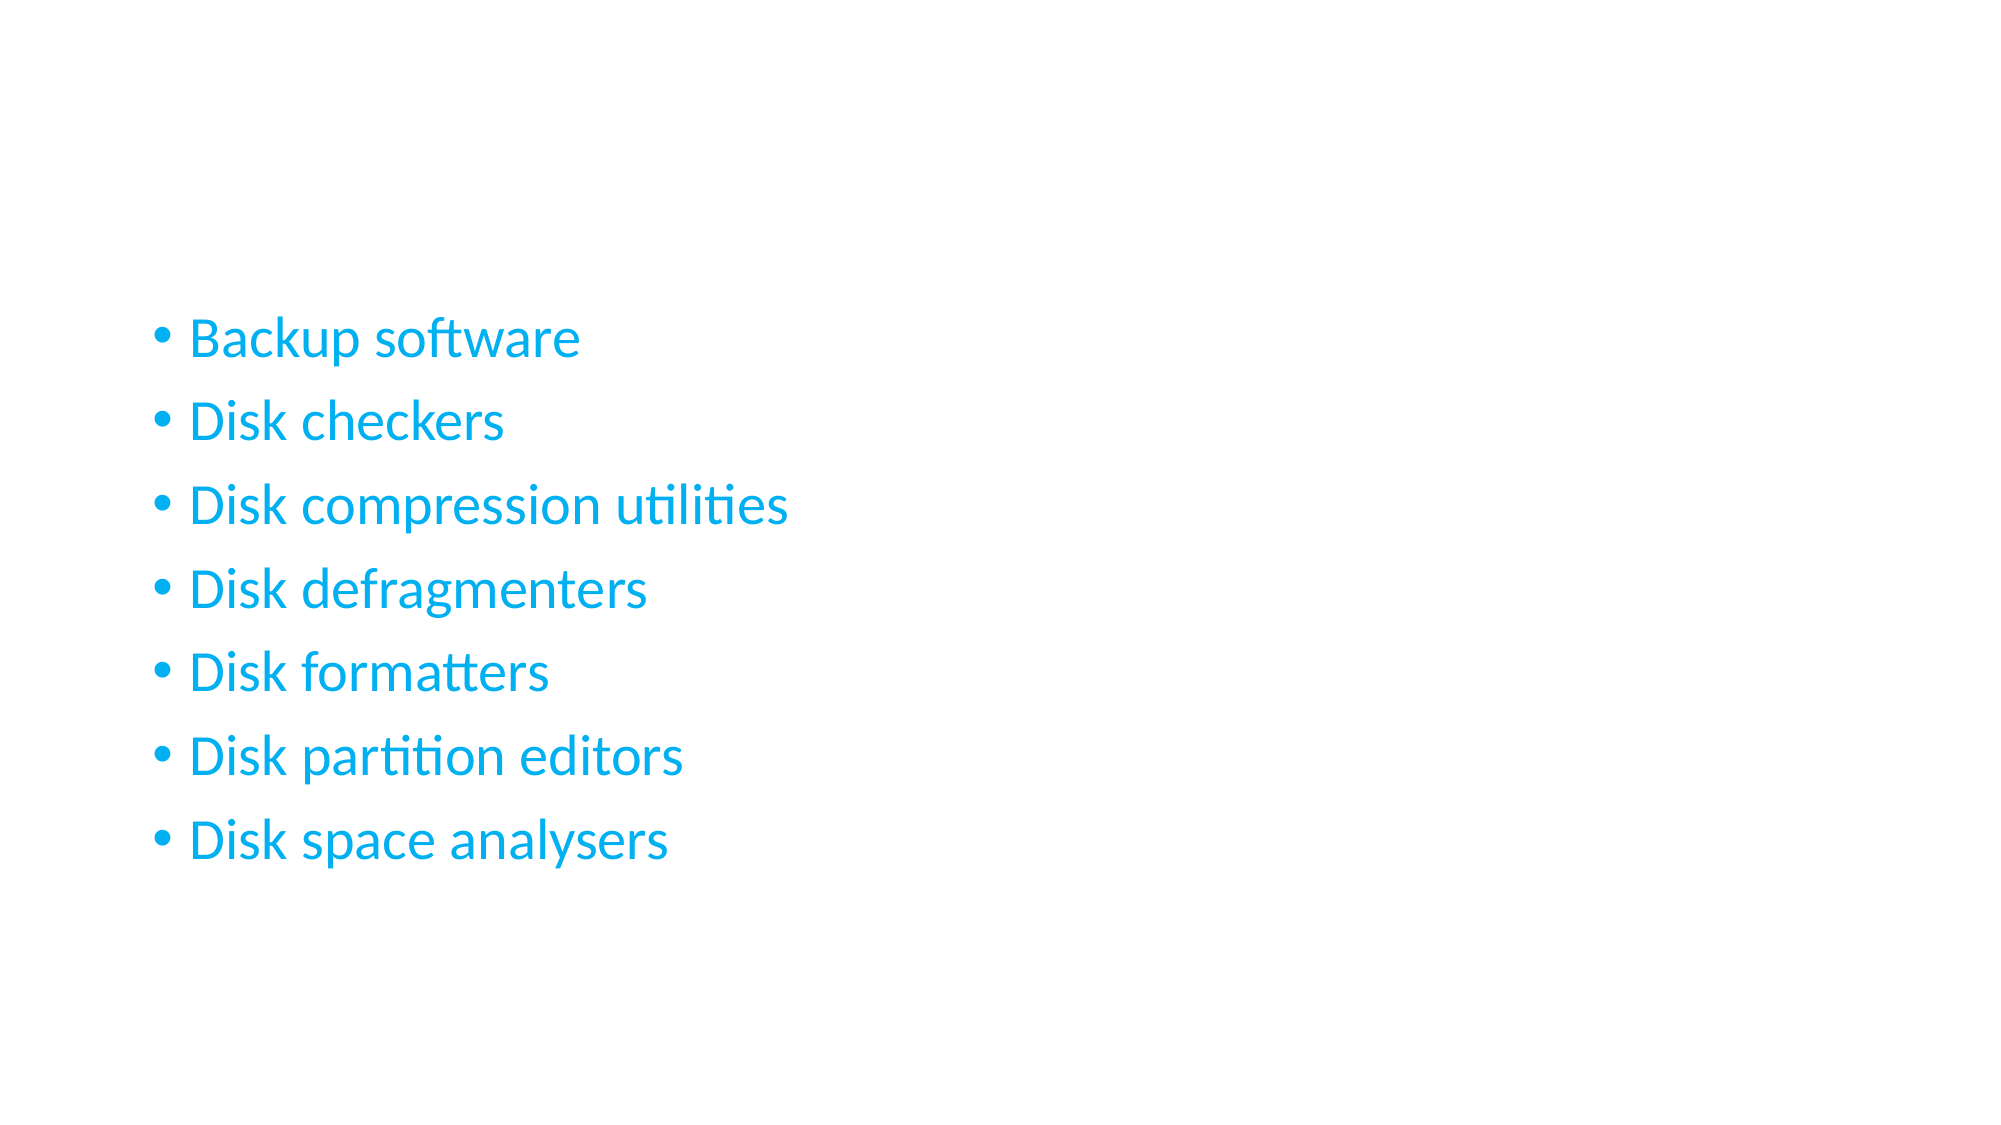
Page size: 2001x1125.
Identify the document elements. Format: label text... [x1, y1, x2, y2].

list Backup software Disk checkers Disk compression utilities Disk defragmenters Disk formatters Disk partition editors Disk space analysers [137, 299, 1863, 1014]
